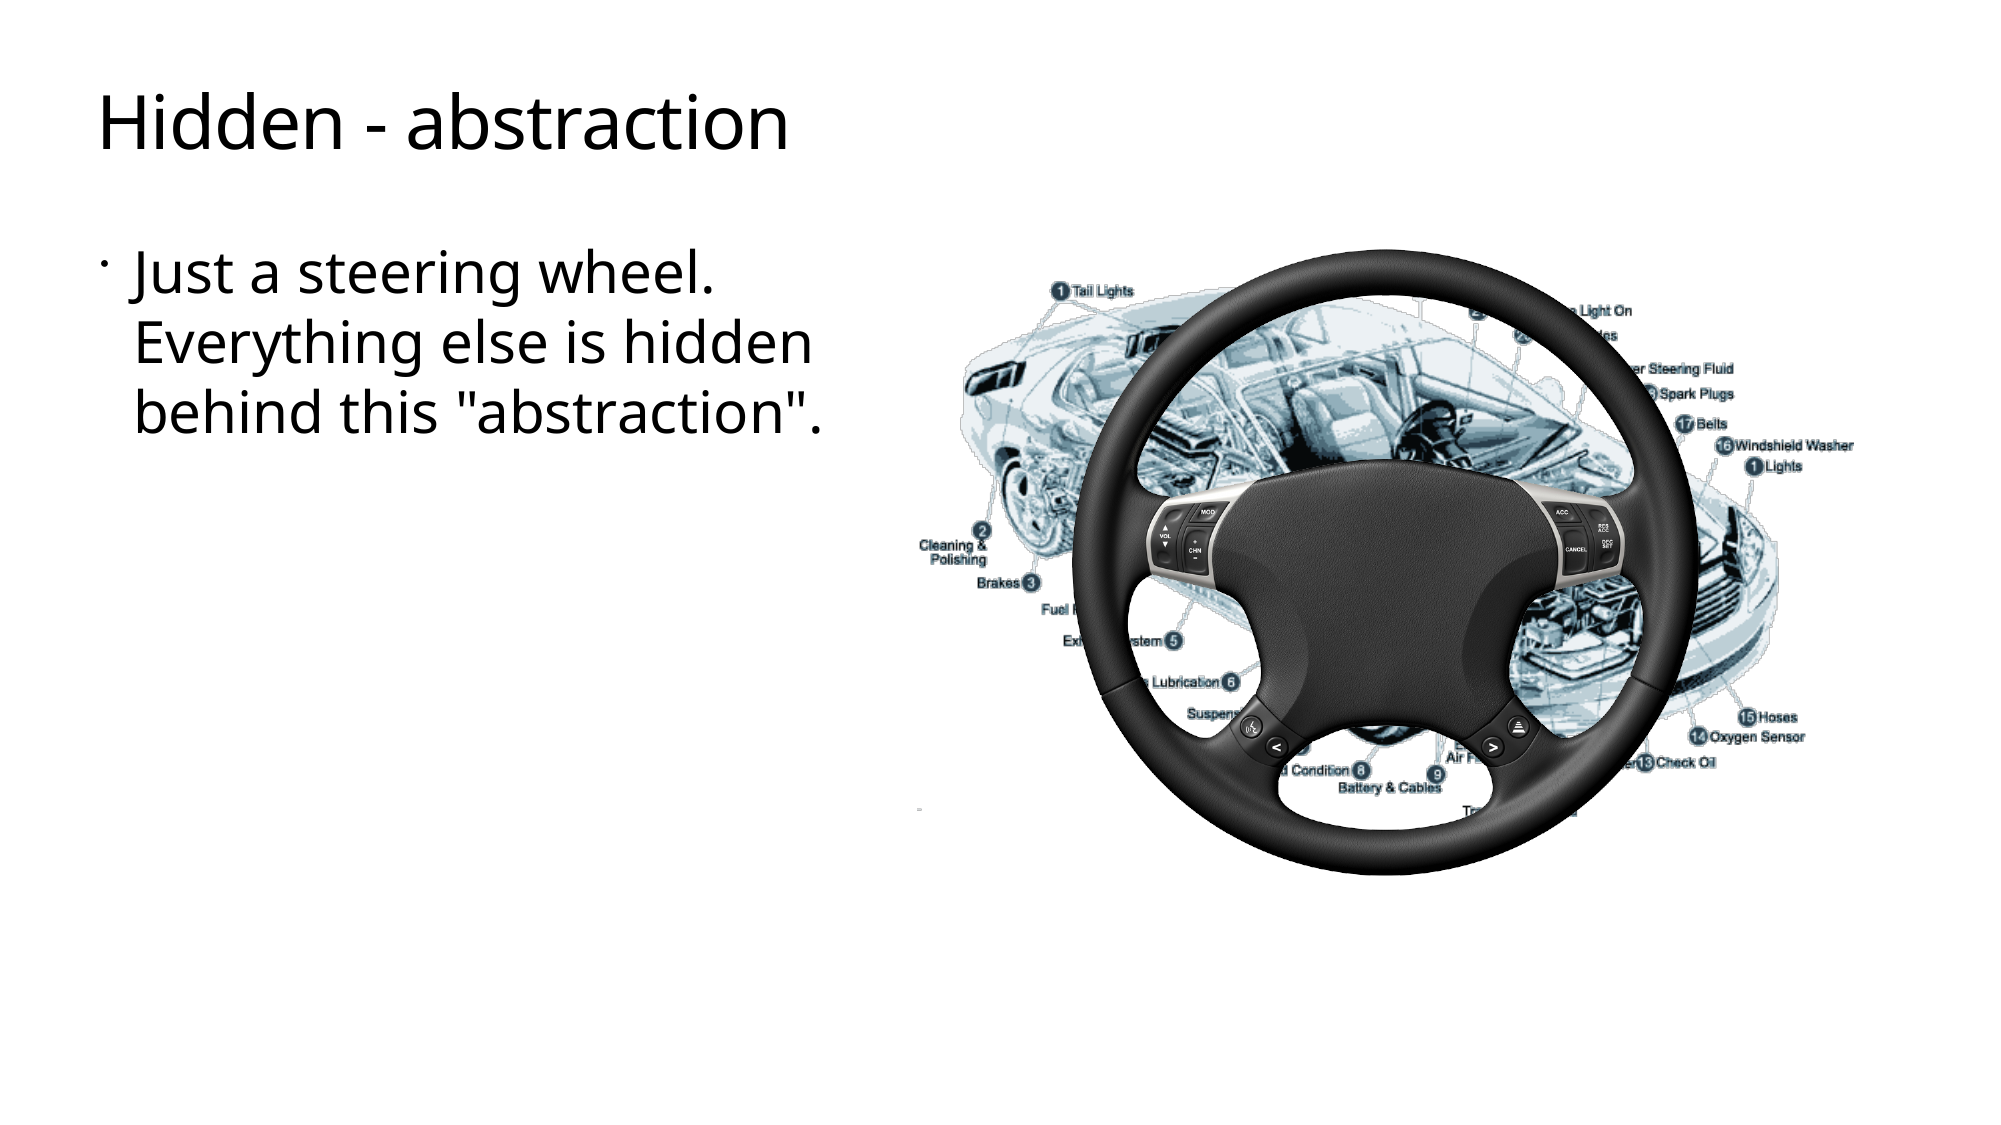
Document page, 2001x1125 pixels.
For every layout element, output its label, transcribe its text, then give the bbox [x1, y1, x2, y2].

picture [916, 248, 1854, 877]
list Just a steering wheel. Everything else is hidden behind this "abstraction". [95, 235, 951, 533]
title Hidden - abstraction [96, 75, 1904, 166]
